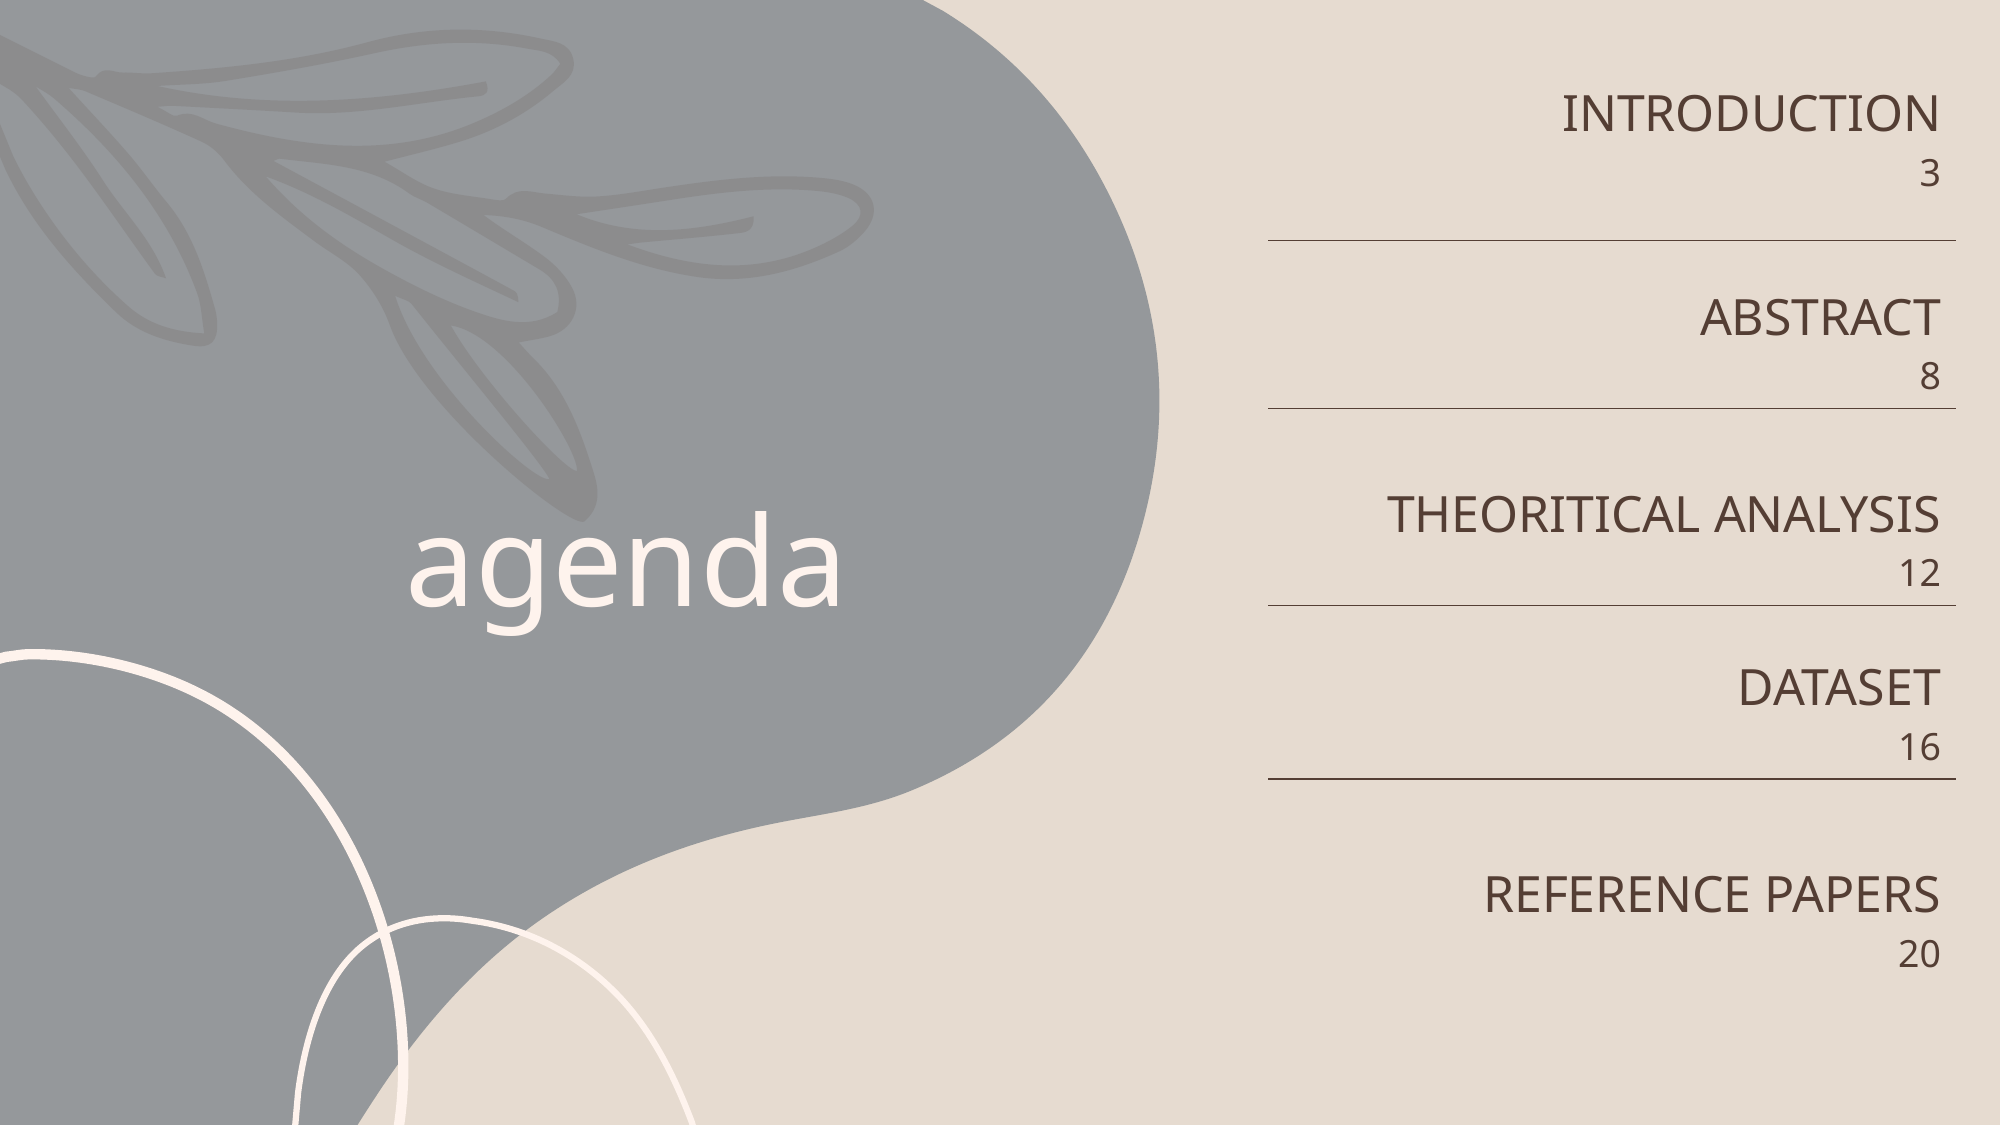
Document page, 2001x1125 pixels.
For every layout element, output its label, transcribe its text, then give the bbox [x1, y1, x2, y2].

table_cell DATASET 16 [1268, 606, 1956, 778]
title agenda [115, 457, 1138, 675]
table_header INTRODUCTION 3 [1268, 70, 1956, 240]
table_cell ABSTRACT 8 [1268, 241, 1956, 408]
table_cell THEORITICAL ANALYSIS 12 [1268, 409, 1956, 605]
table_cell REFERENCE PAPERS 20 [1268, 780, 1956, 986]
